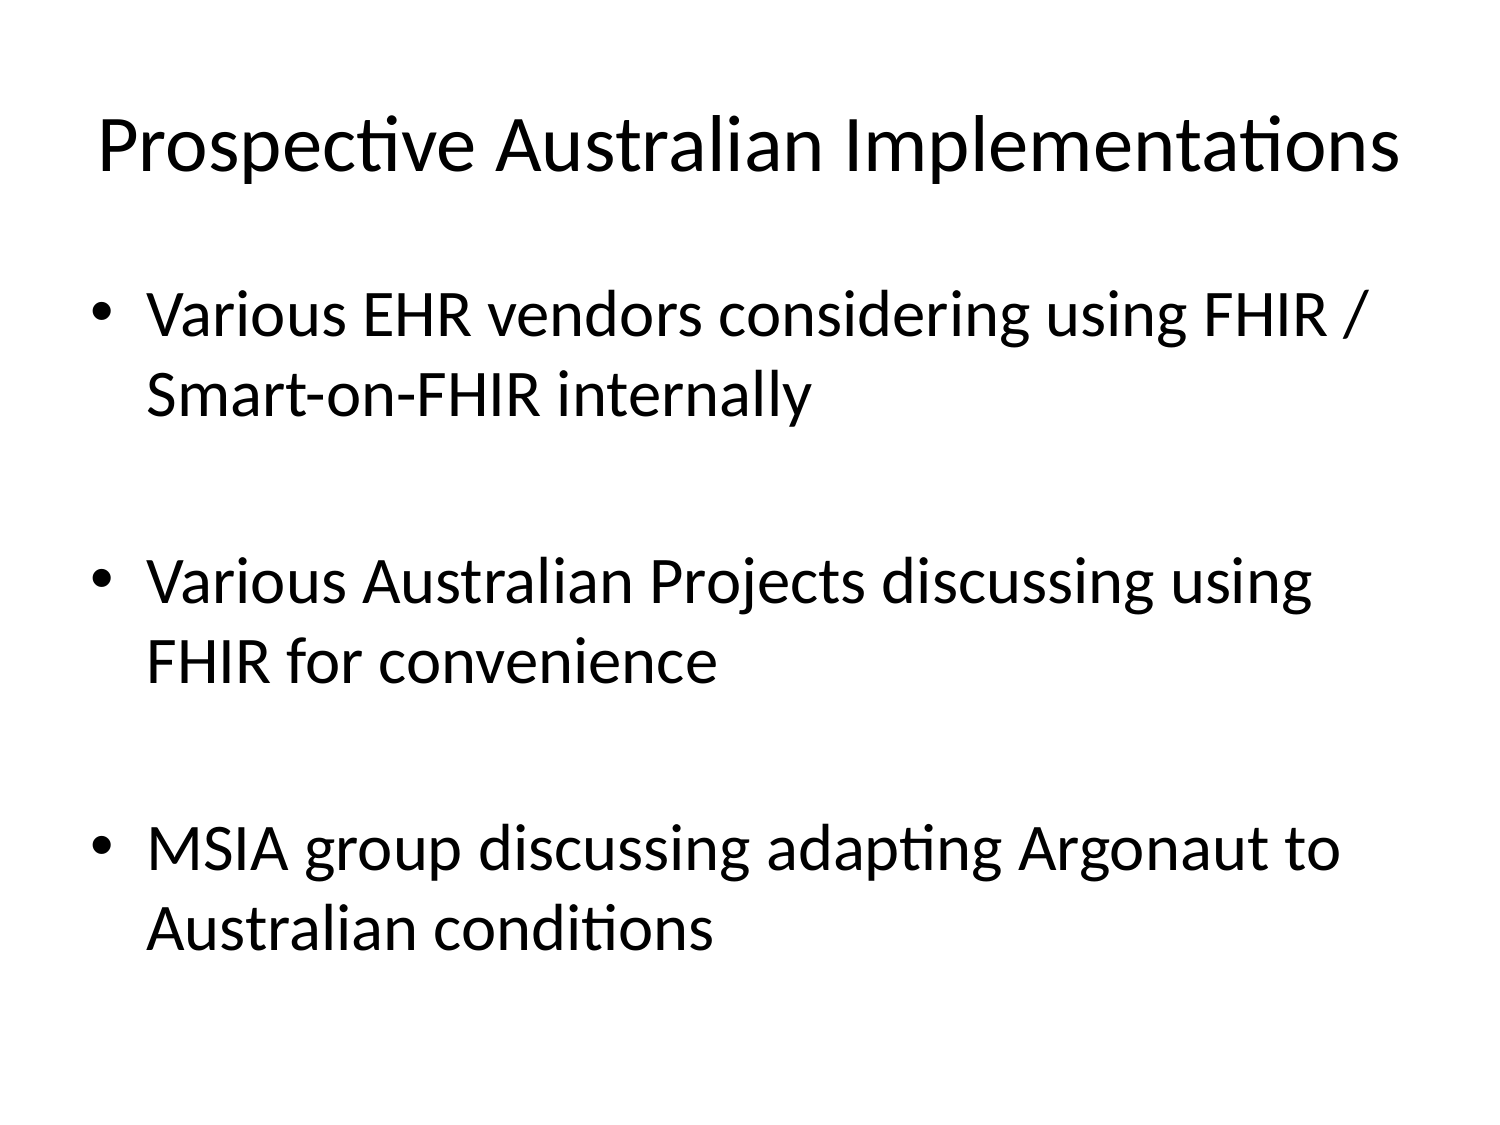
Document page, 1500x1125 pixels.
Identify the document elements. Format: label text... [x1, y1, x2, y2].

title Prospective Australian Implementations [75, 45, 1425, 233]
list Various EHR vendors considering using FHIR / Smart-on-FHIR internally Various Australian Projects discussing using FHIR for convenience MSIA group discussing adapting Argonaut to Australian conditions [75, 262, 1425, 1005]
